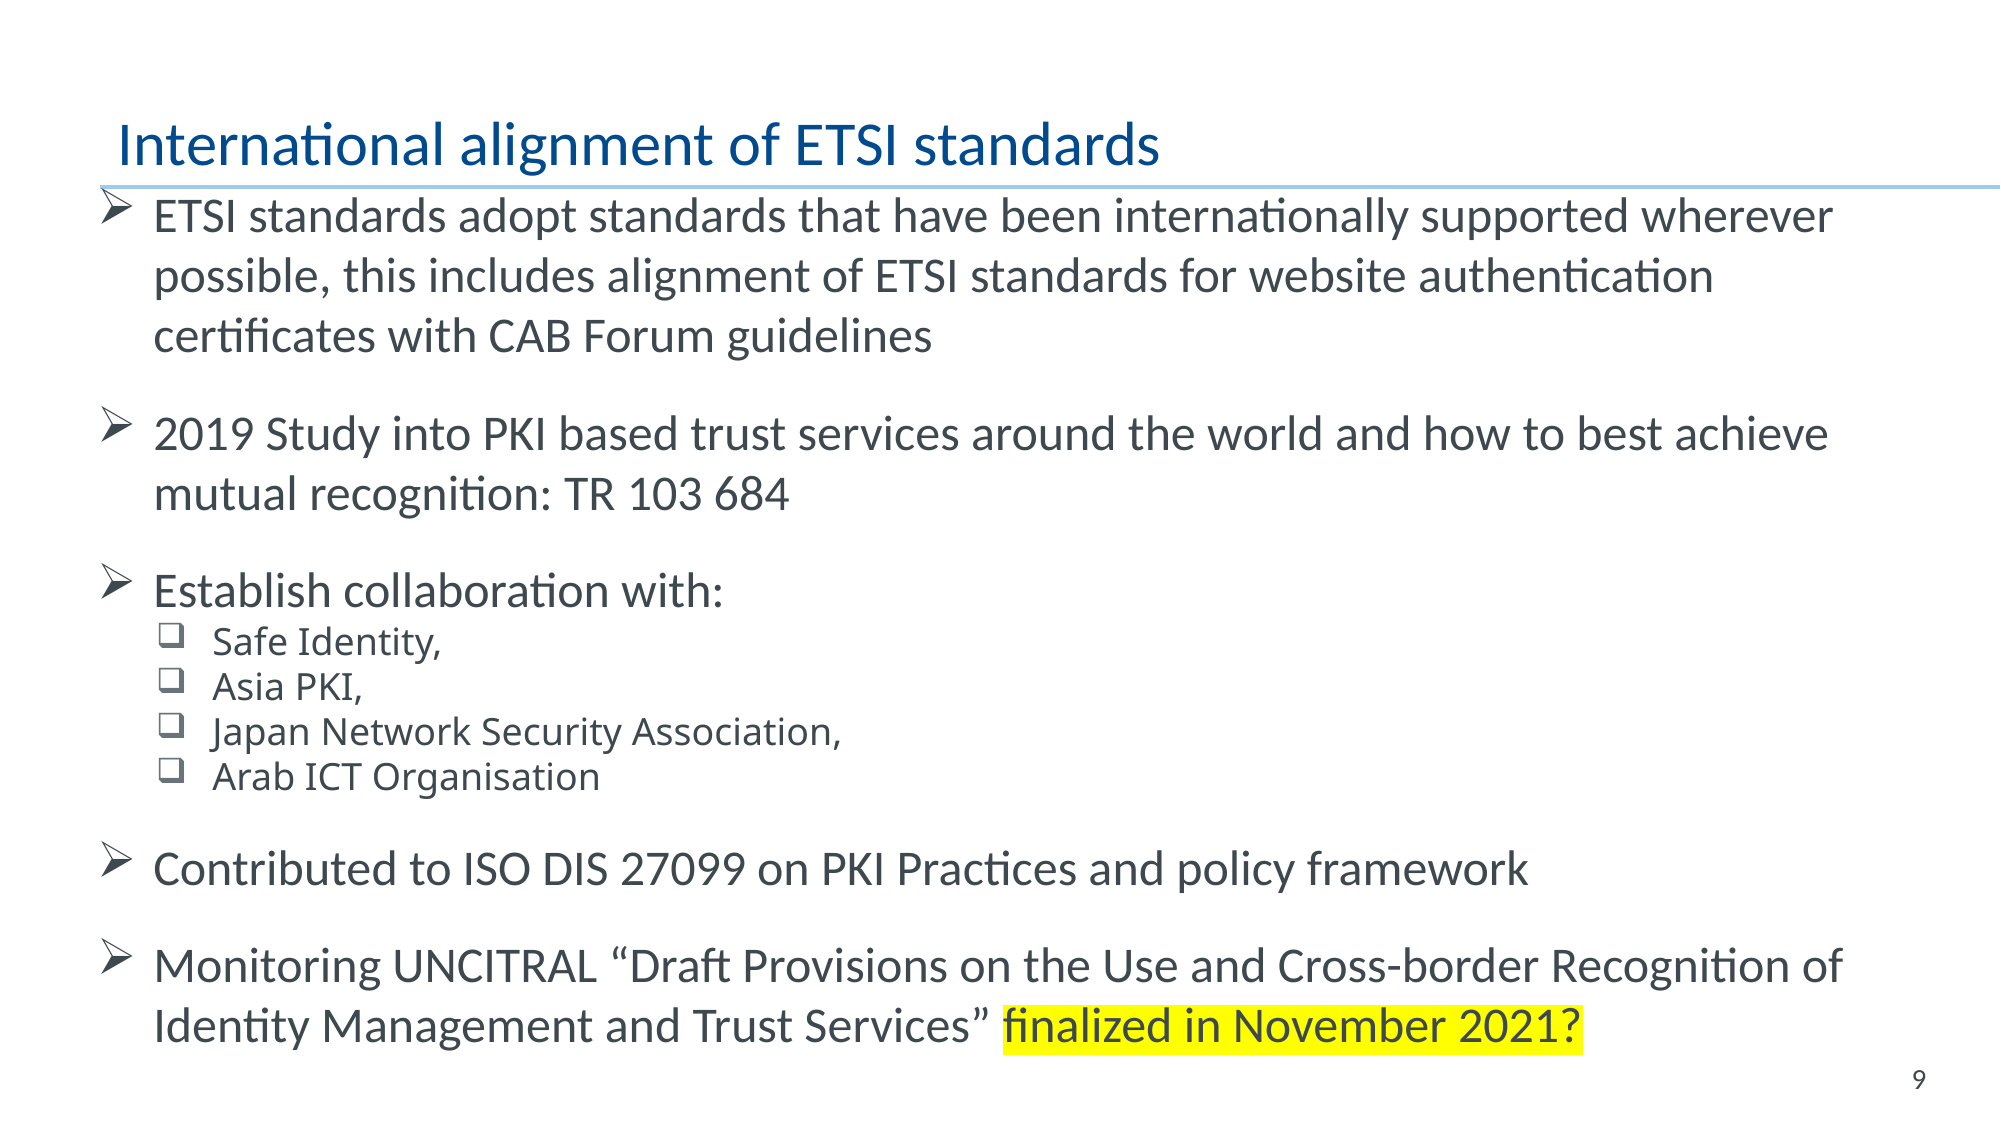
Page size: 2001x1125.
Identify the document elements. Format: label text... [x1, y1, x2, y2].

list ETSI standards adopt standards that have been internationally supported wherever possible, this includes alignment of ETSI standards for website authentication certificates with CAB Forum guidelines 2019 Study into PKI based trust services around the world and how to best achieve mutual recognition: TR 103 684 Establish collaboration with: Safe Identity, Asia PKI, Japan Network Security Association, Arab ICT Organisation Contributed to ISO DIS 27099 on PKI Practices and policy framework Monitoring UNCITRAL “Draft Provisions on the Use and Cross-border Recognition of Identity Management and Trust Services” finalized in November 2021? [79, 173, 1921, 979]
title International alignment of ETSI standards [100, 45, 1663, 173]
